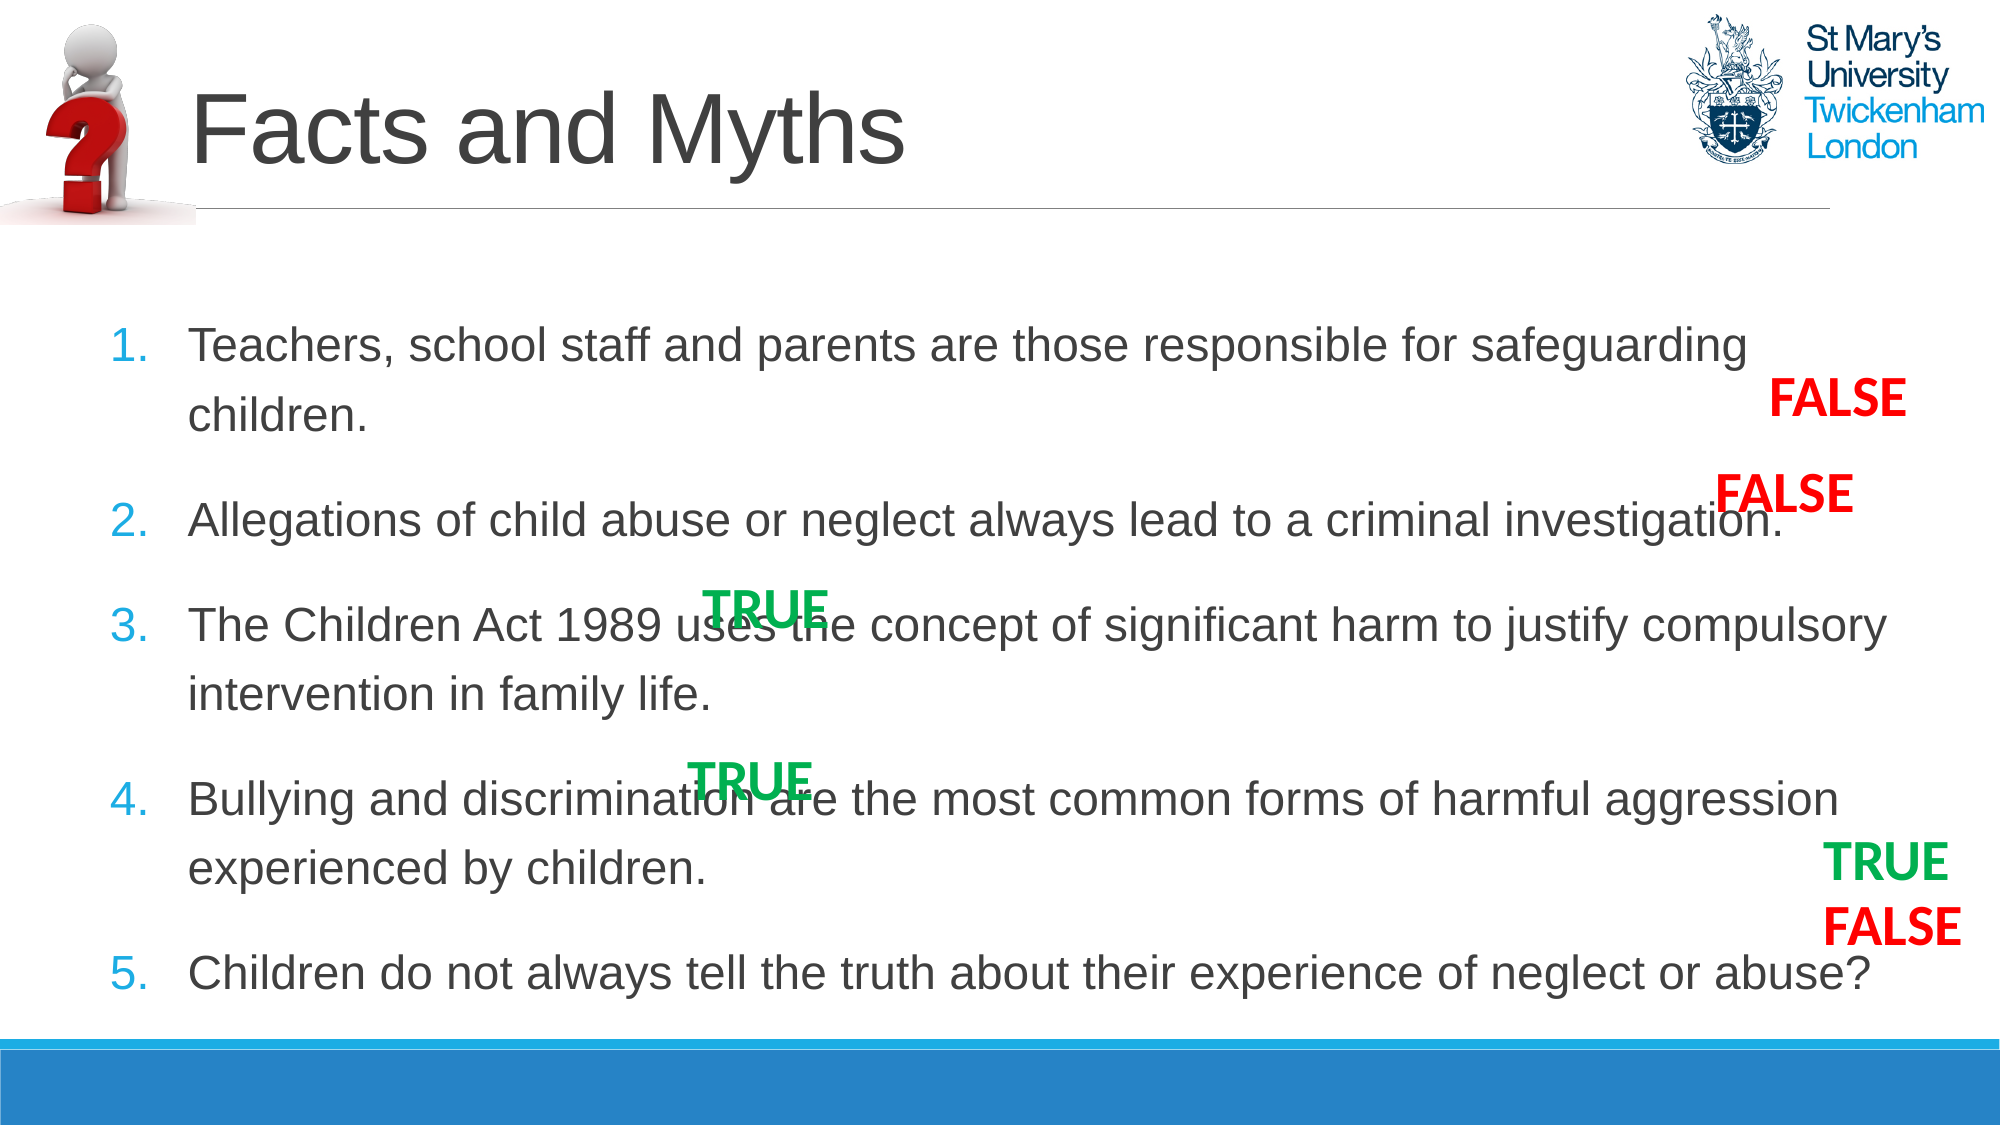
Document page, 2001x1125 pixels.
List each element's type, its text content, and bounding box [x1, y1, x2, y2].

list Teachers, school staff and parents are those responsible for safeguarding children. Allegations of child abuse or neglect always lead to a criminal investigation. The Children Act 1989 uses the concept of significant harm to justify compulsory intervention in family life. Bullying and discrimination are the most common forms of harmful aggression experienced by children. Children do not always tell the truth about their experience of neglect or abuse? [109, 294, 1892, 1078]
text_box FALSE [1808, 900, 2000, 965]
text_box TRUE [1808, 814, 2000, 900]
picture [0, 14, 197, 226]
picture [1685, 14, 1984, 165]
text_box FALSE [1700, 446, 1892, 532]
text_box FALSE [1754, 350, 1946, 436]
text_box TRUE [688, 562, 880, 648]
title Facts and Myths [205, 25, 1825, 192]
text_box TRUE [672, 734, 864, 820]
